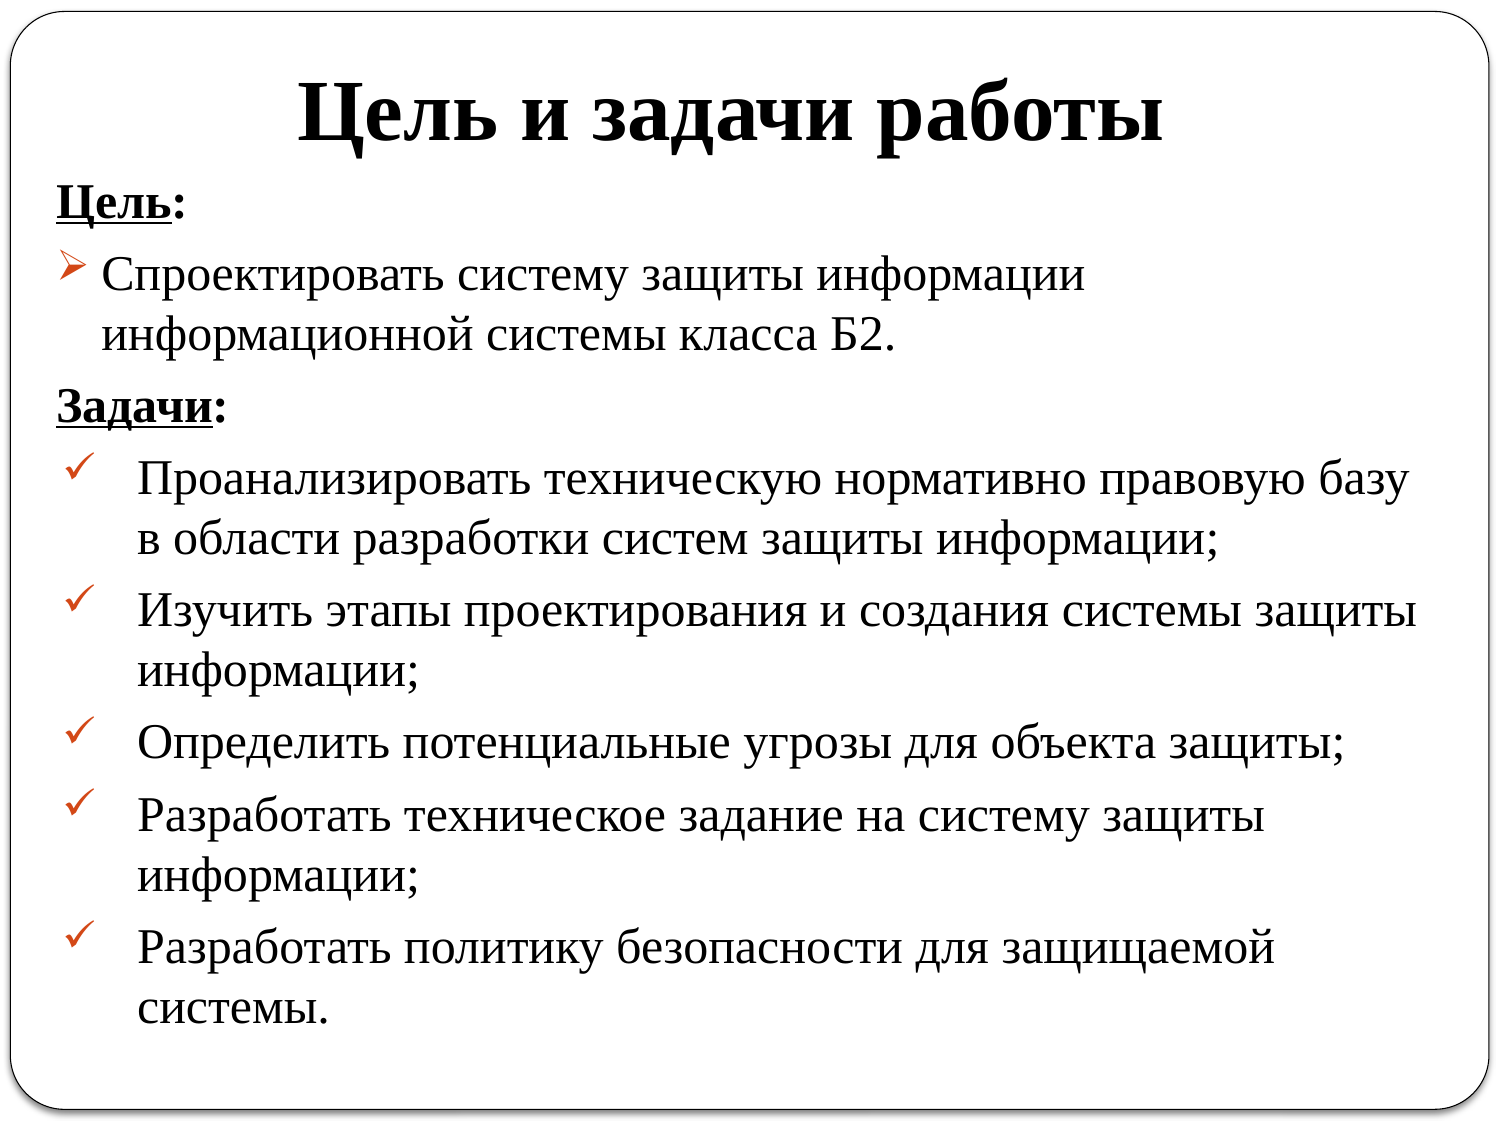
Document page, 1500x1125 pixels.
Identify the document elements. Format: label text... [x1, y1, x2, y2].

title Цель и задачи работы [75, 45, 1388, 160]
list Цель: Спроектировать систему защиты информации информационной системы класса Б2. Задачи: Проанализировать техническую нормативно правовую базу в области разработки систем защиты информации; Изучить этапы проектирования и создания системы защиты информации; Определить потенциальные угрозы для объекта защиты; Разработать техническое задание на систему защиты информации; Разработать политику безопасности для защищаемой системы. [41, 160, 1459, 1125]
